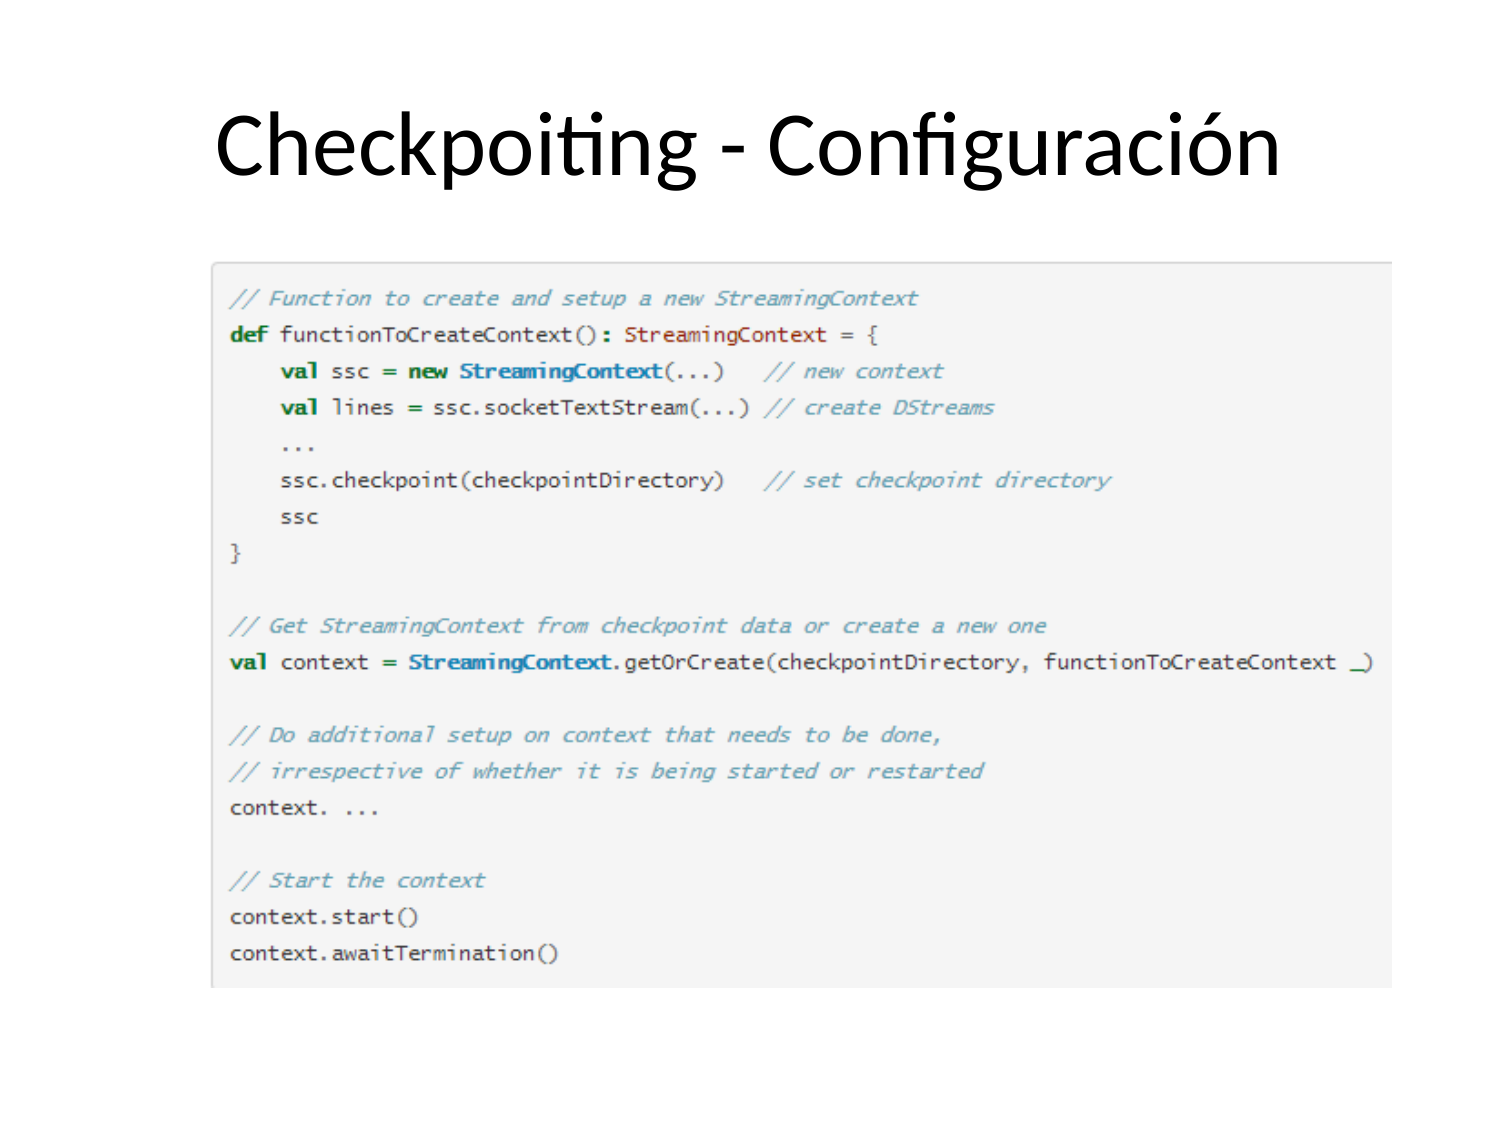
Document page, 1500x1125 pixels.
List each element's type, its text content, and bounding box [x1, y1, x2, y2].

text_box Checkpoiting - Configuración [75, 45, 1425, 233]
picture [206, 255, 1392, 988]
